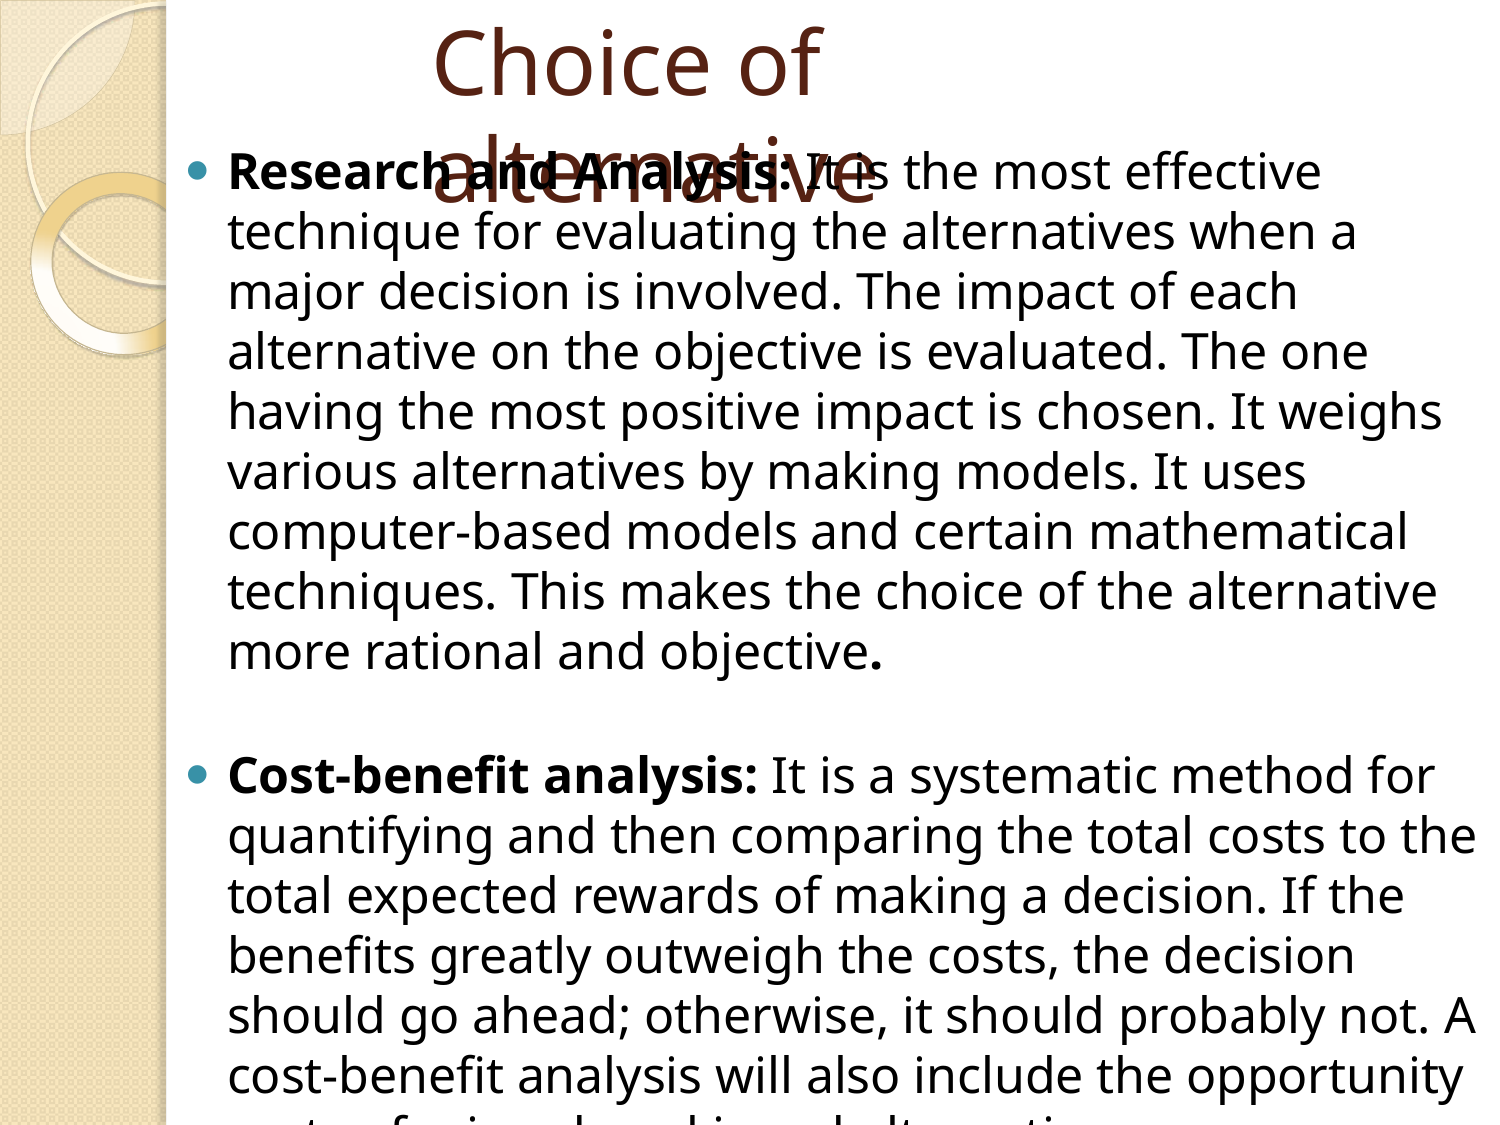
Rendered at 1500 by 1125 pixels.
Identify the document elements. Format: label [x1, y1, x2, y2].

text_box [0, 0, 1500, 1125]
